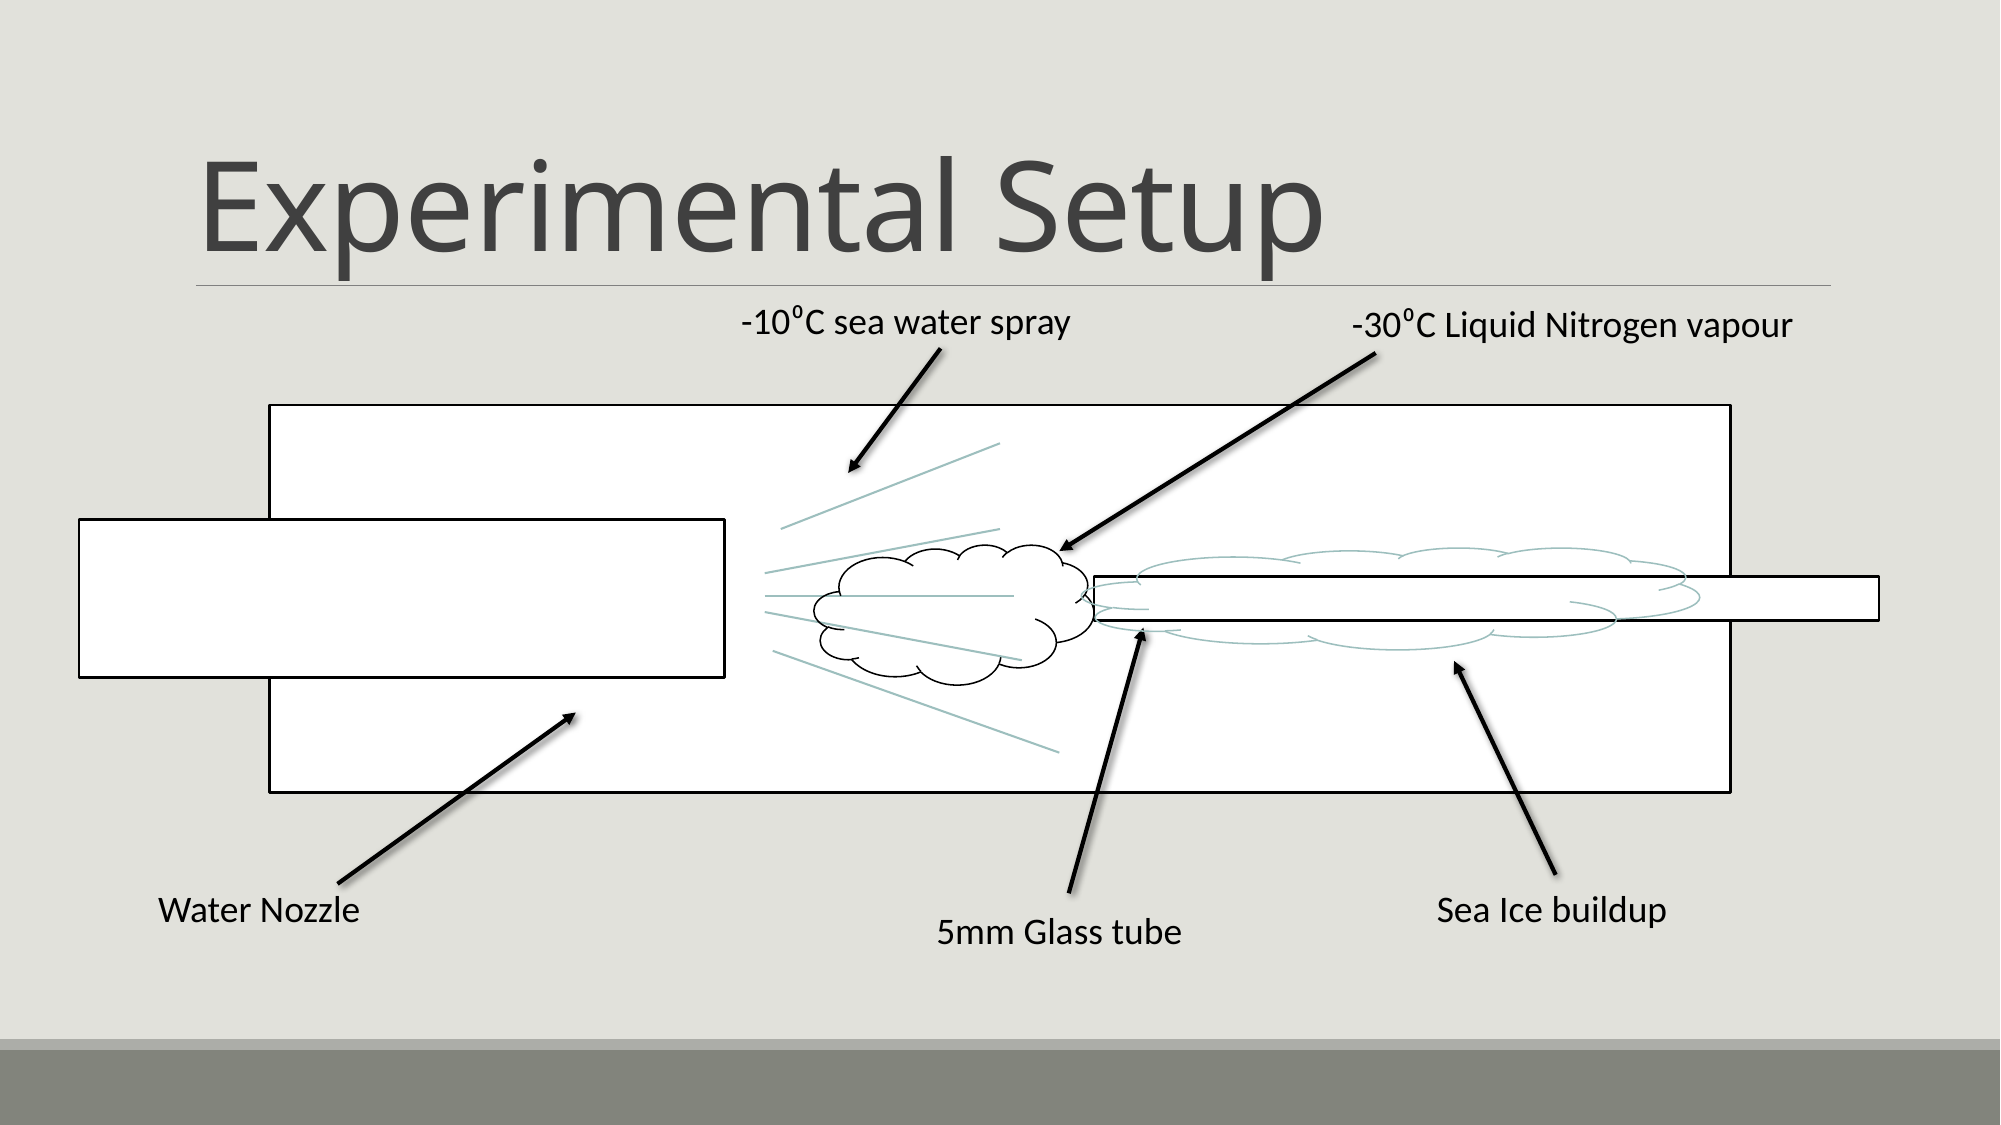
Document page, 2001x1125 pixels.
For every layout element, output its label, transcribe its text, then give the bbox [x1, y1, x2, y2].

text_box [1385, 404, 1732, 575]
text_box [780, 442, 1001, 530]
text_box [1093, 575, 1137, 587]
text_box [847, 347, 942, 474]
text_box [1062, 560, 1177, 589]
text_box Sea Ice buildup [1422, 877, 1683, 937]
text_box -10⁰C sea water spray [726, 289, 1087, 350]
text_box [1152, 622, 1732, 794]
text_box [1081, 548, 1700, 650]
text_box 5mm Glass tube [921, 899, 1198, 960]
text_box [1068, 627, 1144, 894]
text_box [814, 545, 1095, 647]
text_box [1058, 352, 1377, 552]
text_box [336, 711, 577, 885]
text_box [1093, 605, 1107, 622]
text_box [78, 518, 726, 679]
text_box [772, 650, 1060, 754]
text_box [268, 404, 1065, 794]
text_box -30⁰C Liquid Nitrogen vapour [1337, 292, 1809, 352]
text_box [1616, 575, 1880, 622]
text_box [764, 528, 1001, 574]
text_box Water Nozzle [143, 877, 376, 937]
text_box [1453, 660, 1557, 876]
title Experimental Setup [180, 47, 1830, 285]
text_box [764, 611, 1023, 661]
